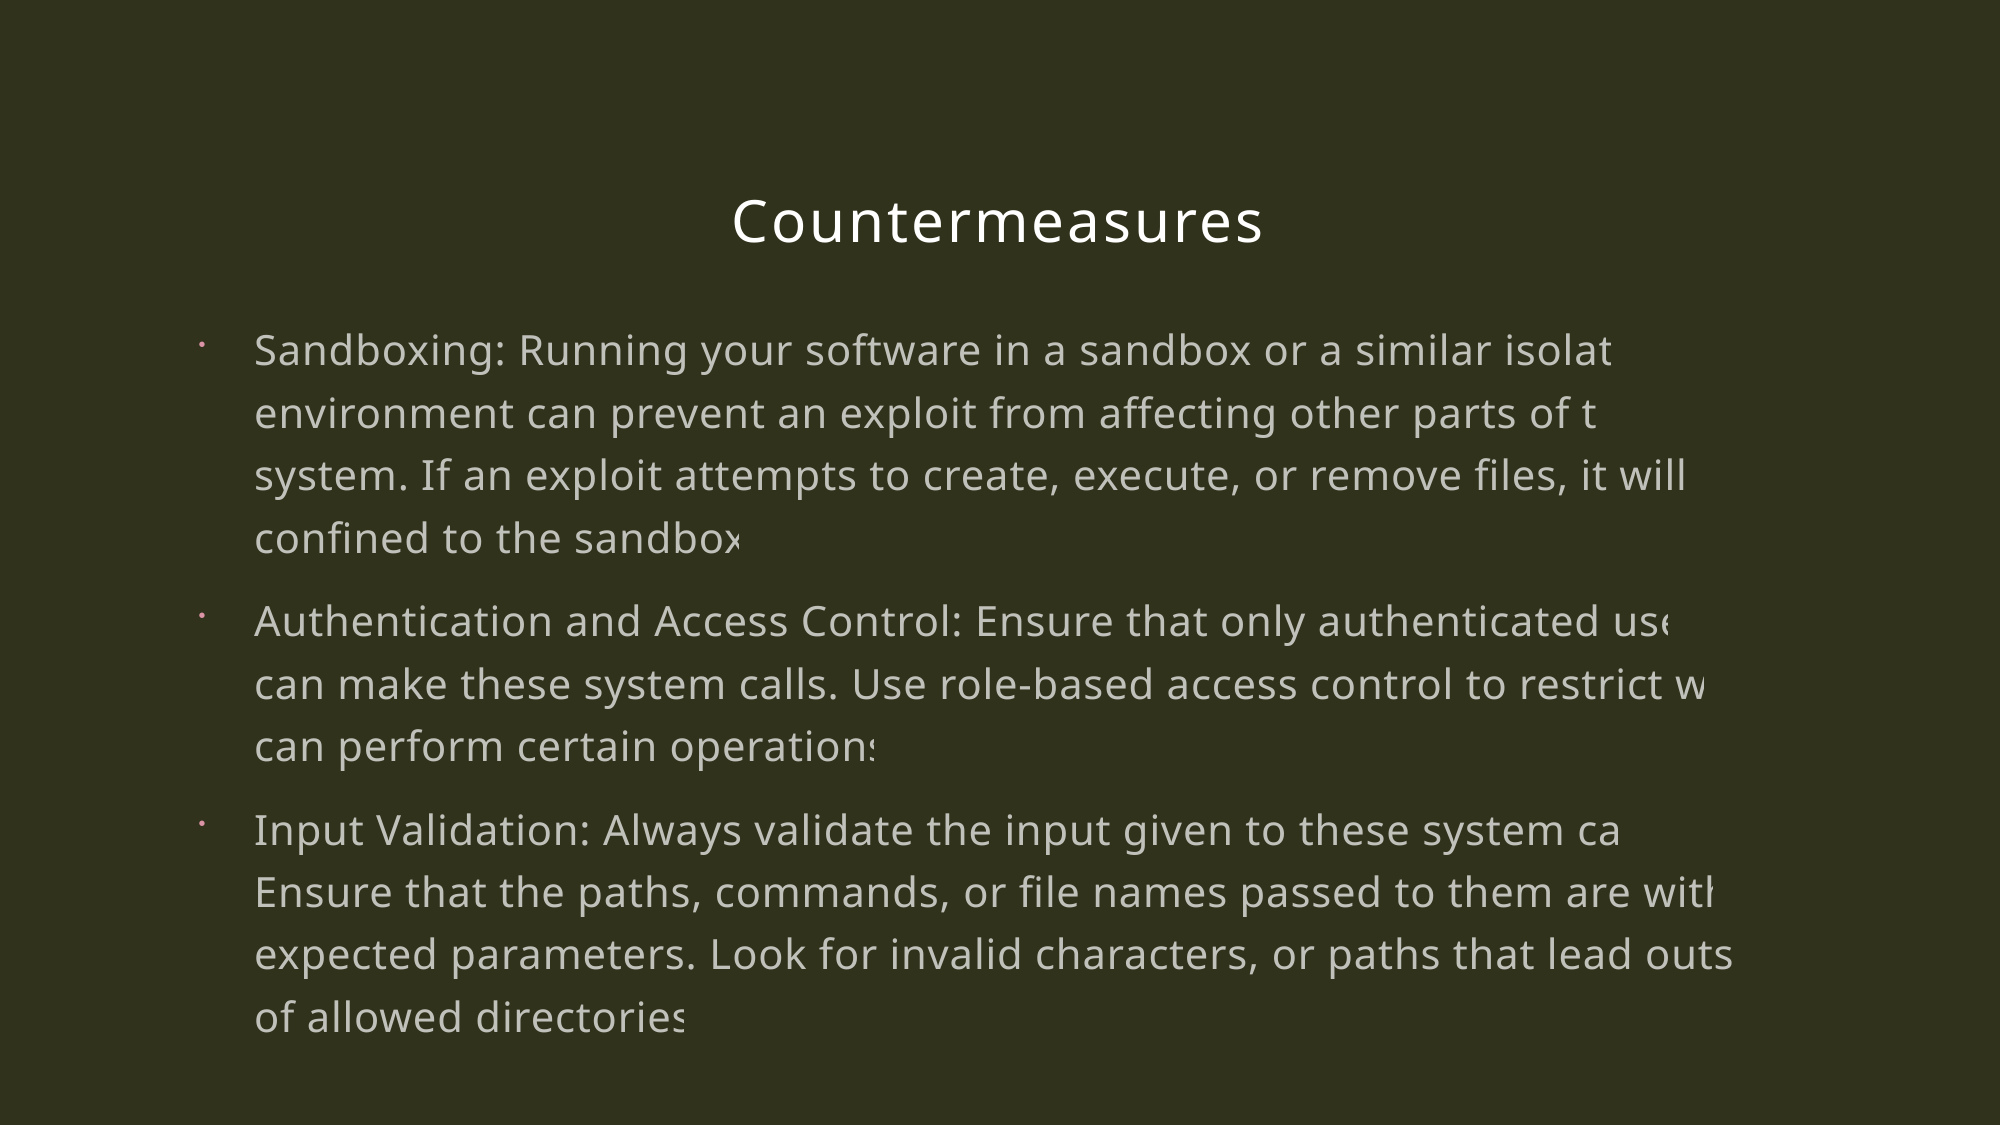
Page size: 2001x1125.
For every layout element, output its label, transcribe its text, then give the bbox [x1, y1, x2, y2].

list Sandboxing: Running your software in a sandbox or a similar isolated environment can prevent an exploit from affecting other parts of the system. If an exploit attempts to create, execute, or remove files, it will be confined to the sandbox. Authentication and Access Control: Ensure that only authenticated users can make these system calls. Use role-based access control to restrict who can perform certain operations. Input Validation: Always validate the input given to these system calls. Ensure that the paths, commands, or file names passed to them are within expected parameters. Look for invalid characters, or paths that lead outside of allowed directories. [177, 293, 1822, 947]
title Countermeasures [177, 165, 1822, 274]
